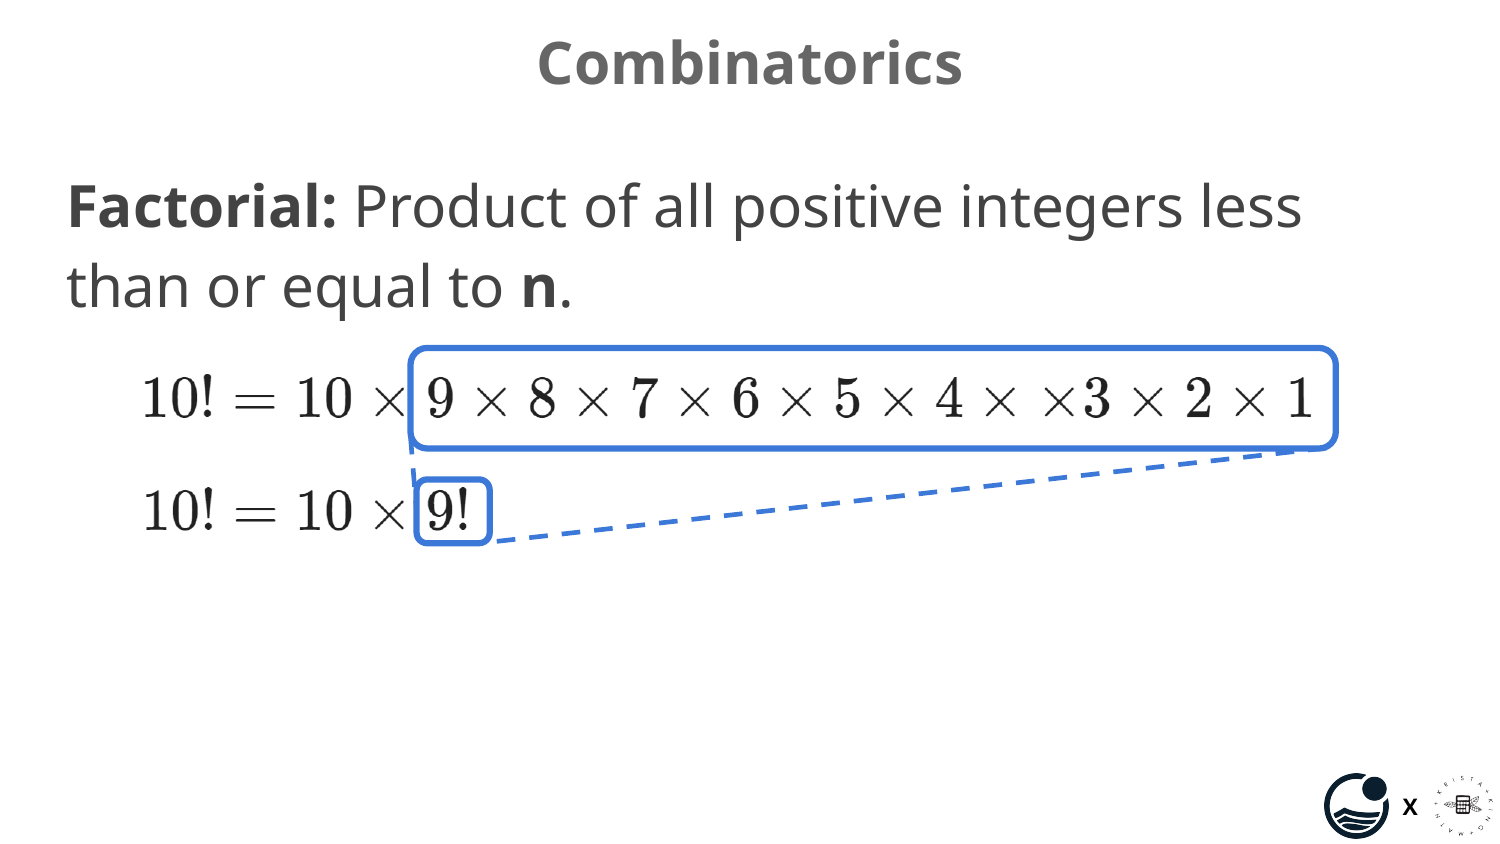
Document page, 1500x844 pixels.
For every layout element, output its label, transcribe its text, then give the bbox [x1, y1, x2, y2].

picture [135, 338, 1331, 449]
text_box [489, 447, 1327, 543]
title Combinatorics [51, 10, 1449, 105]
picture [1431, 773, 1496, 839]
picture [1324, 773, 1389, 839]
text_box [410, 435, 417, 512]
list Factorial: Product of all positive integers less than or equal to n. [51, 143, 1449, 750]
picture [132, 453, 491, 564]
